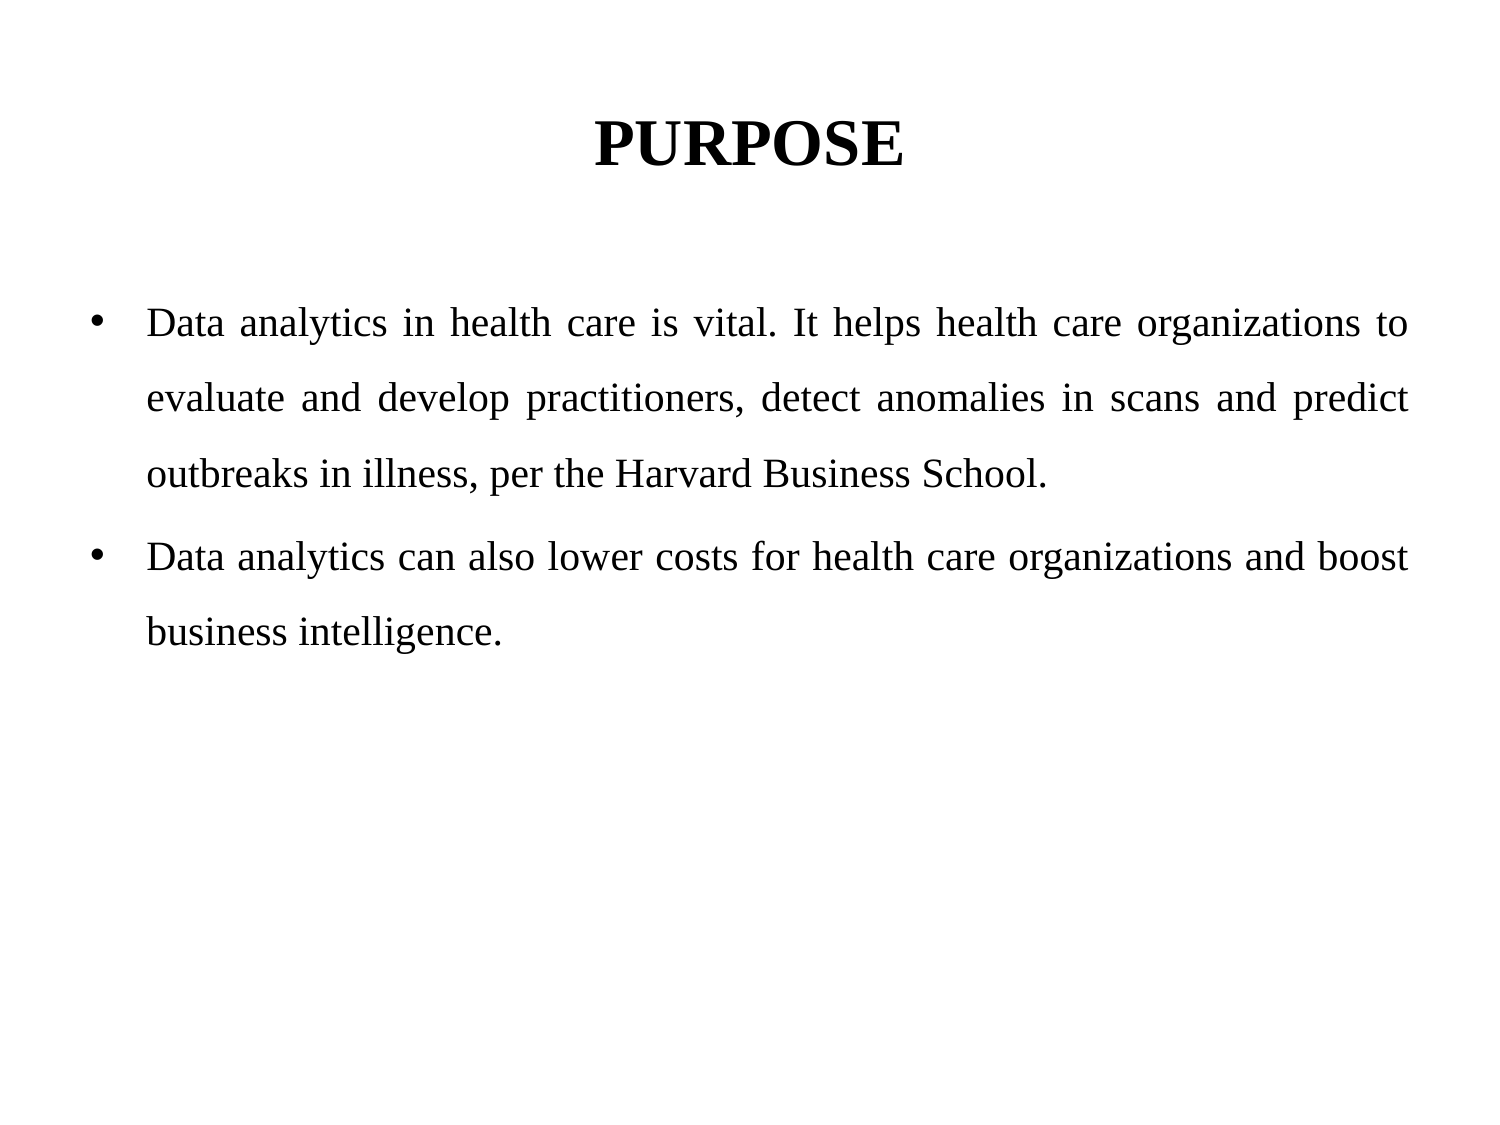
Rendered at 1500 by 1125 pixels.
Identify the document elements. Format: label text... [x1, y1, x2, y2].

list Data analytics in health care is vital. It helps health care organizations to evaluate and develop practitioners, detect anomalies in scans and predict outbreaks in illness, per the Harvard Business School. Data analytics can also lower costs for health care organizations and boost business intelligence. [75, 262, 1425, 1005]
title PURPOSE [75, 45, 1425, 233]
